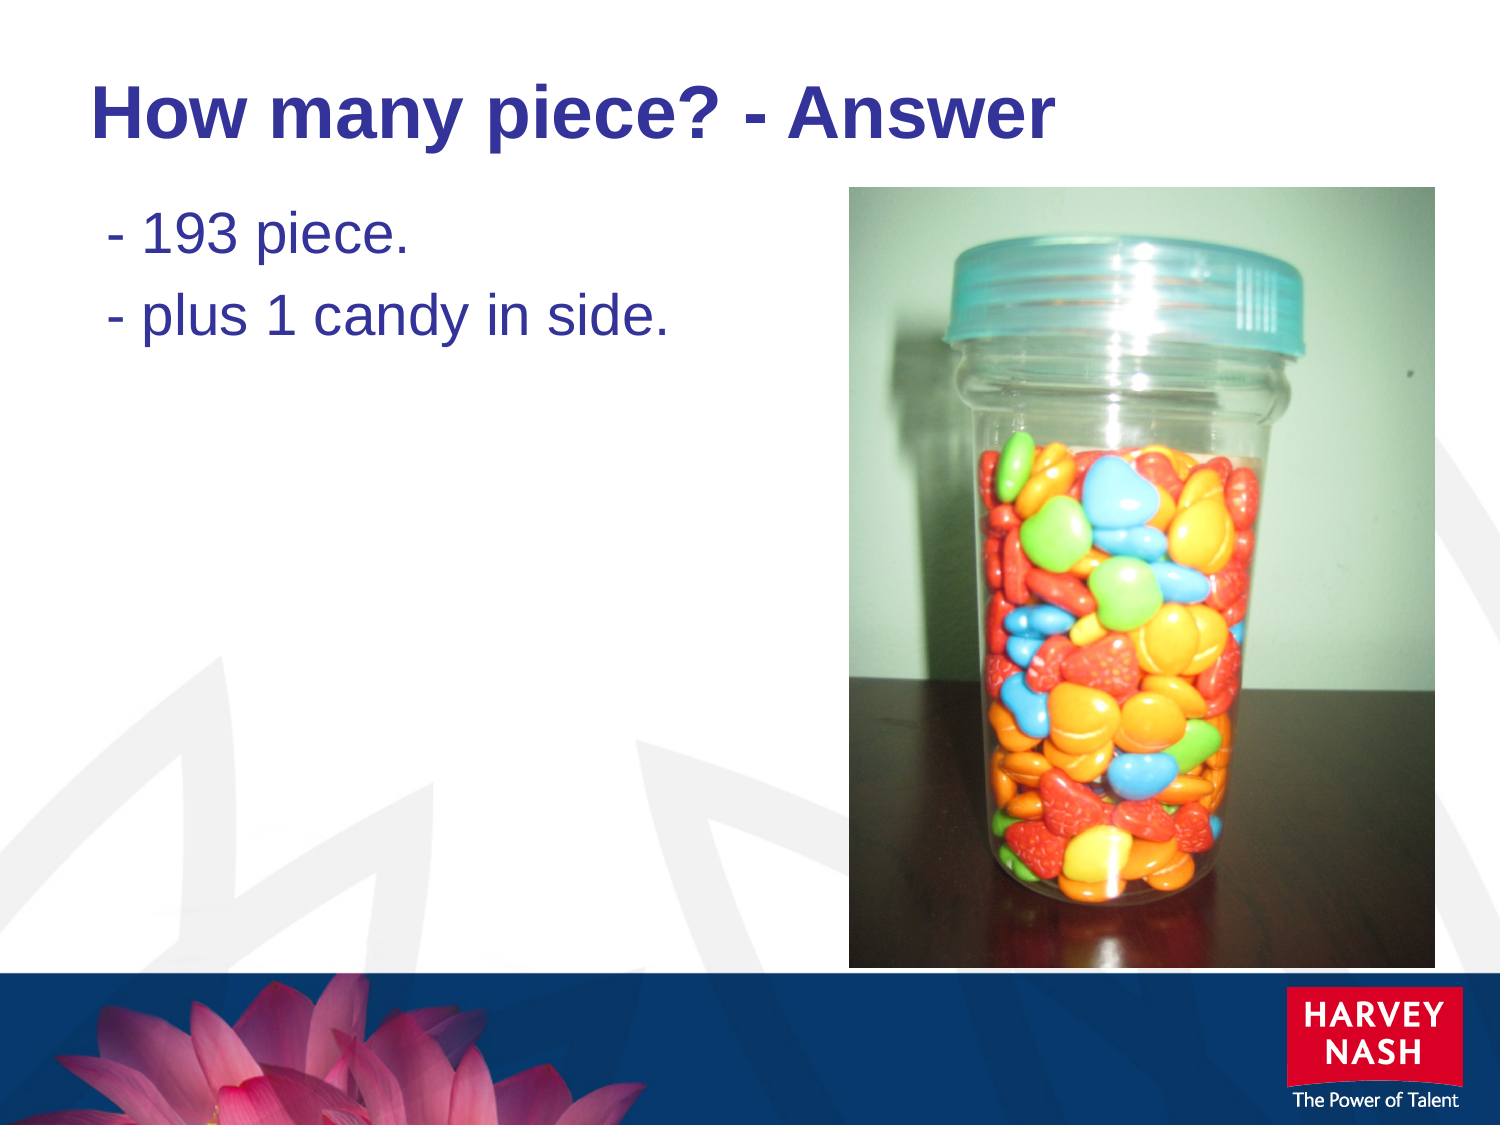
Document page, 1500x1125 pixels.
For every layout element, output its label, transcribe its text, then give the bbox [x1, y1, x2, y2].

list - 193 piece. - plus 1 candy in side. [75, 187, 847, 968]
title How many piece? - Answer [75, 45, 1425, 173]
picture [0, 0, 1500, 1125]
